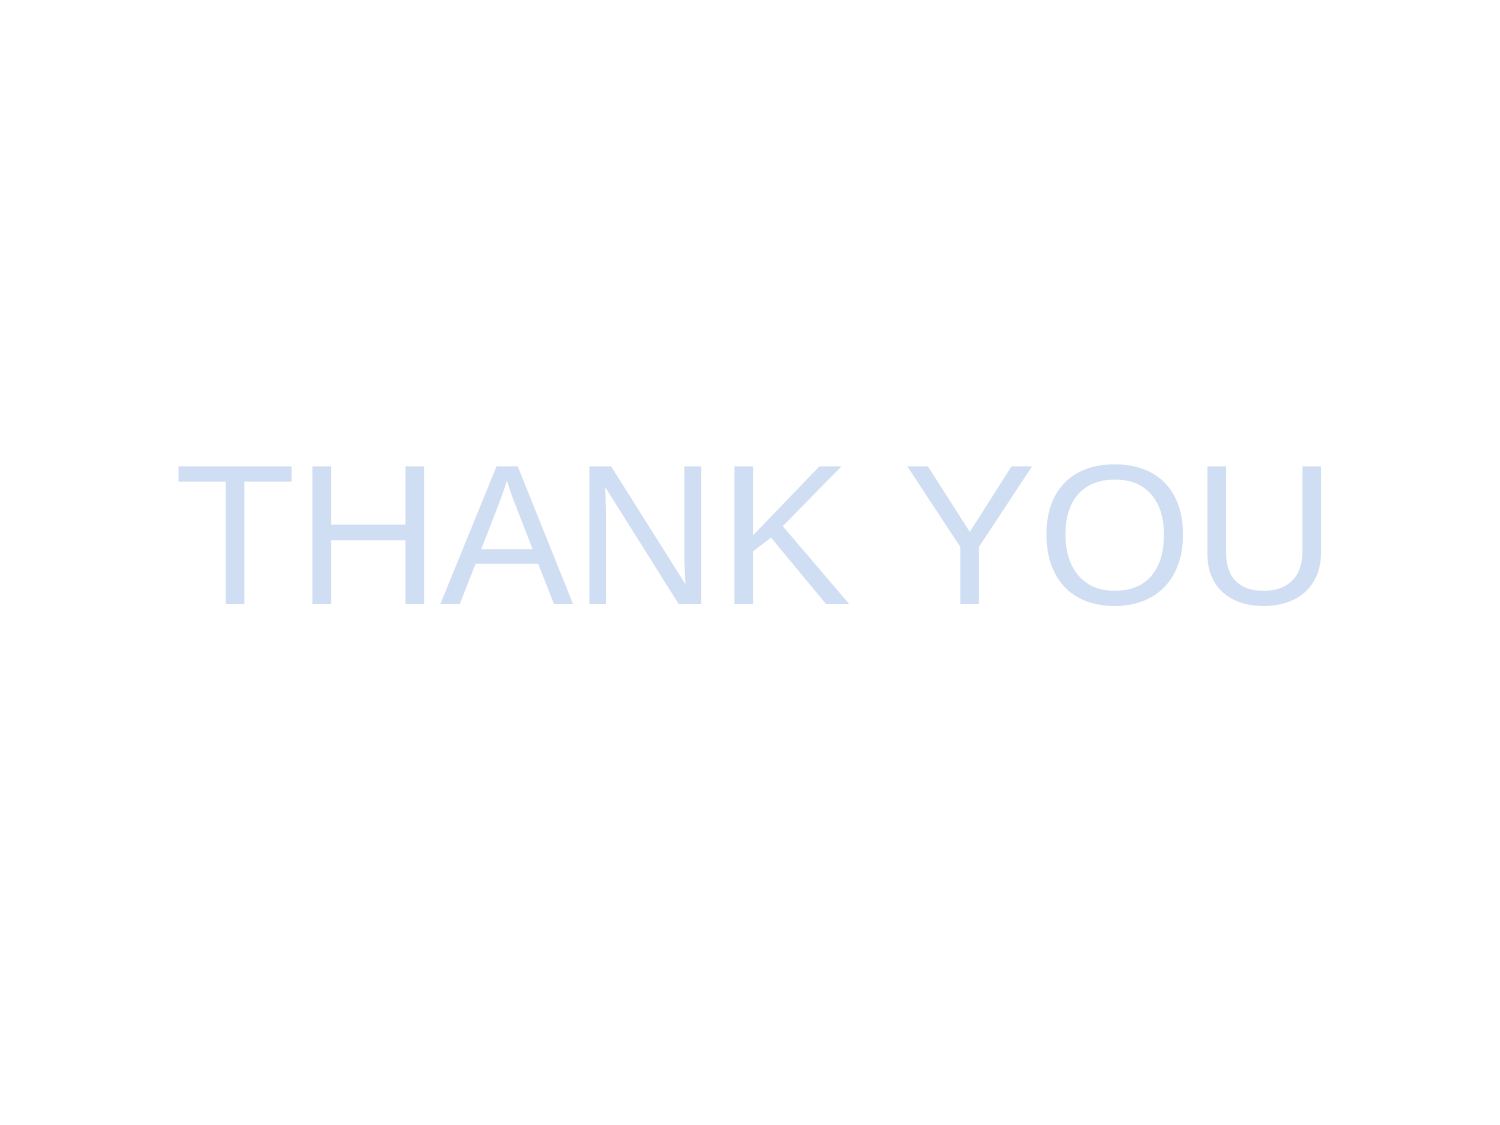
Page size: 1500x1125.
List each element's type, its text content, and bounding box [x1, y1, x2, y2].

text_box THANK YOU [159, 397, 1400, 652]
